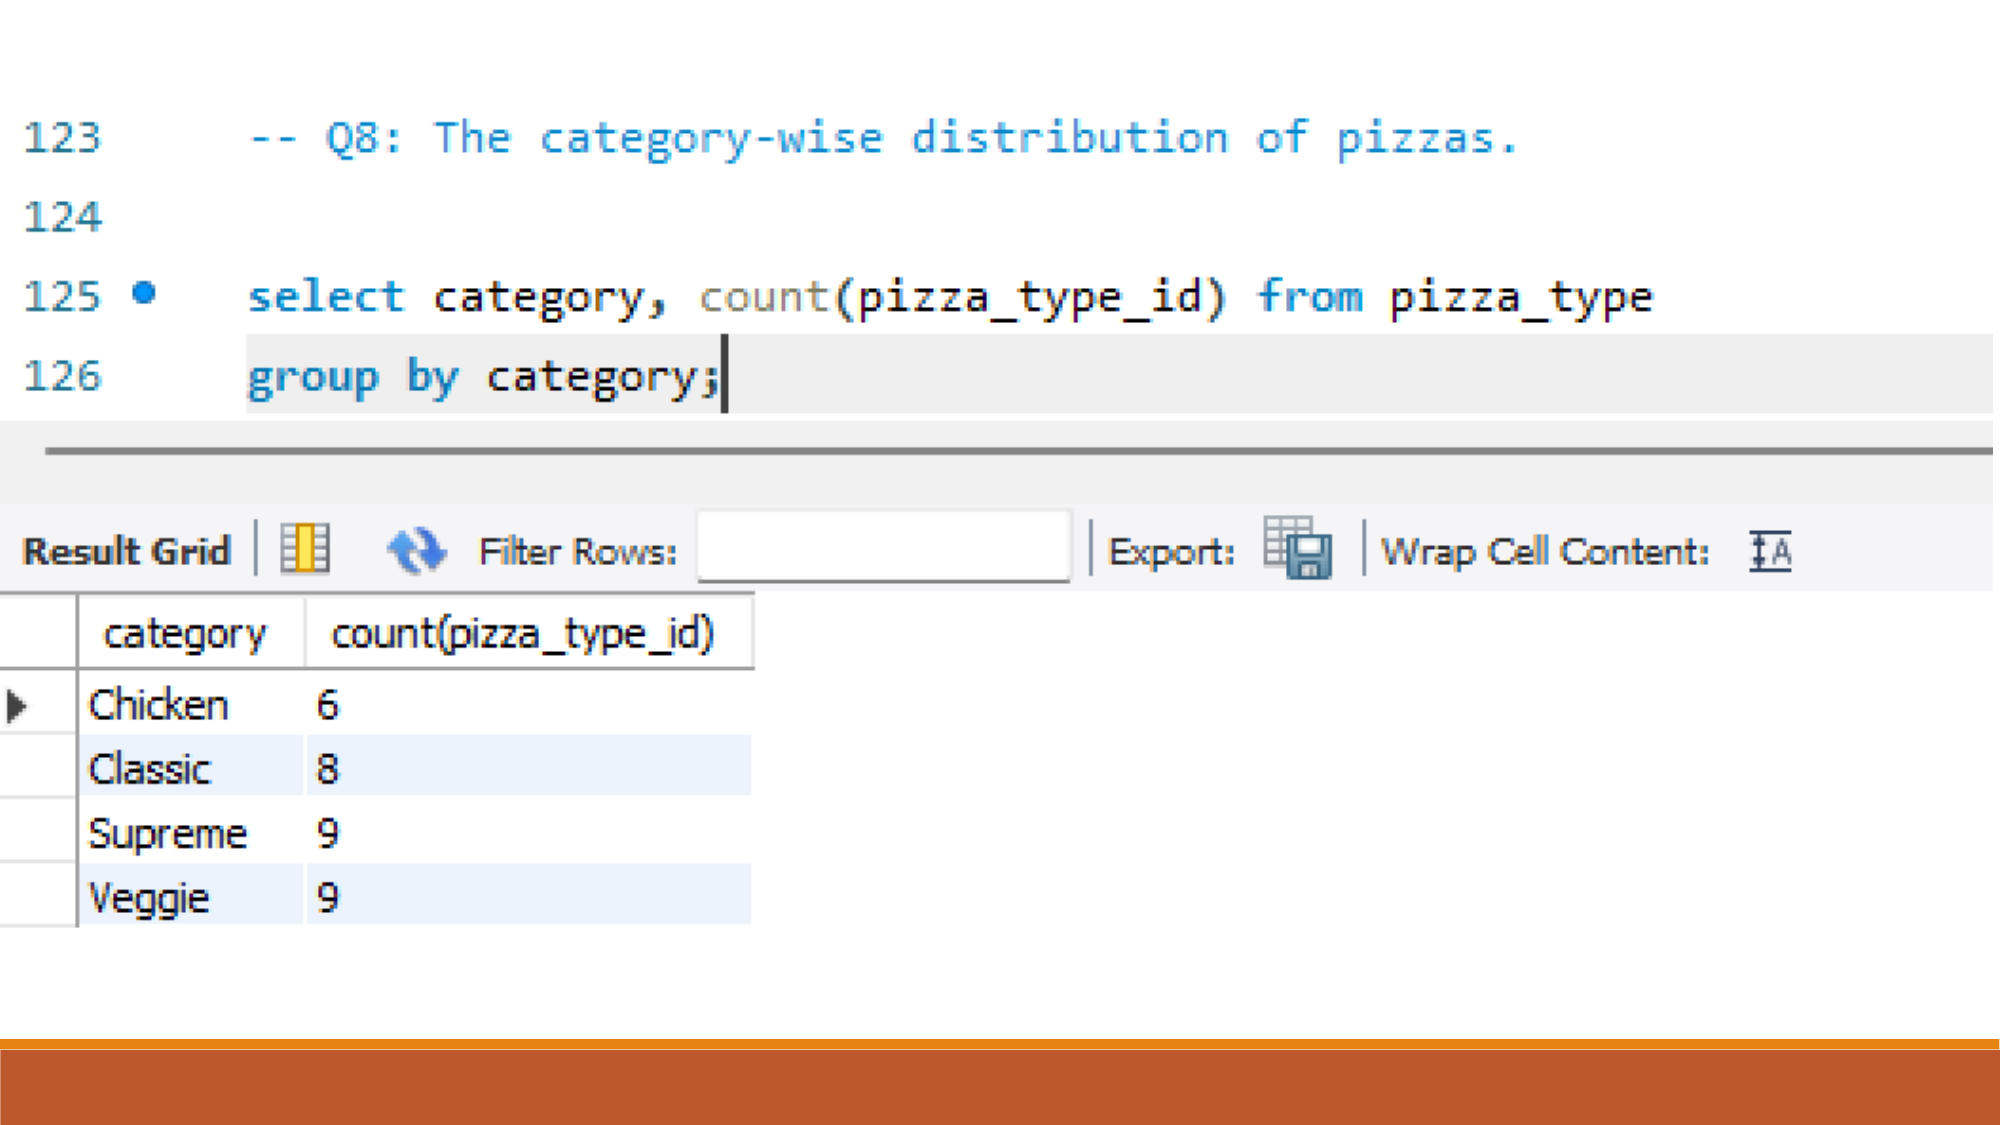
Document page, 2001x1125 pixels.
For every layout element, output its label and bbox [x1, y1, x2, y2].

picture [0, 97, 1993, 999]
